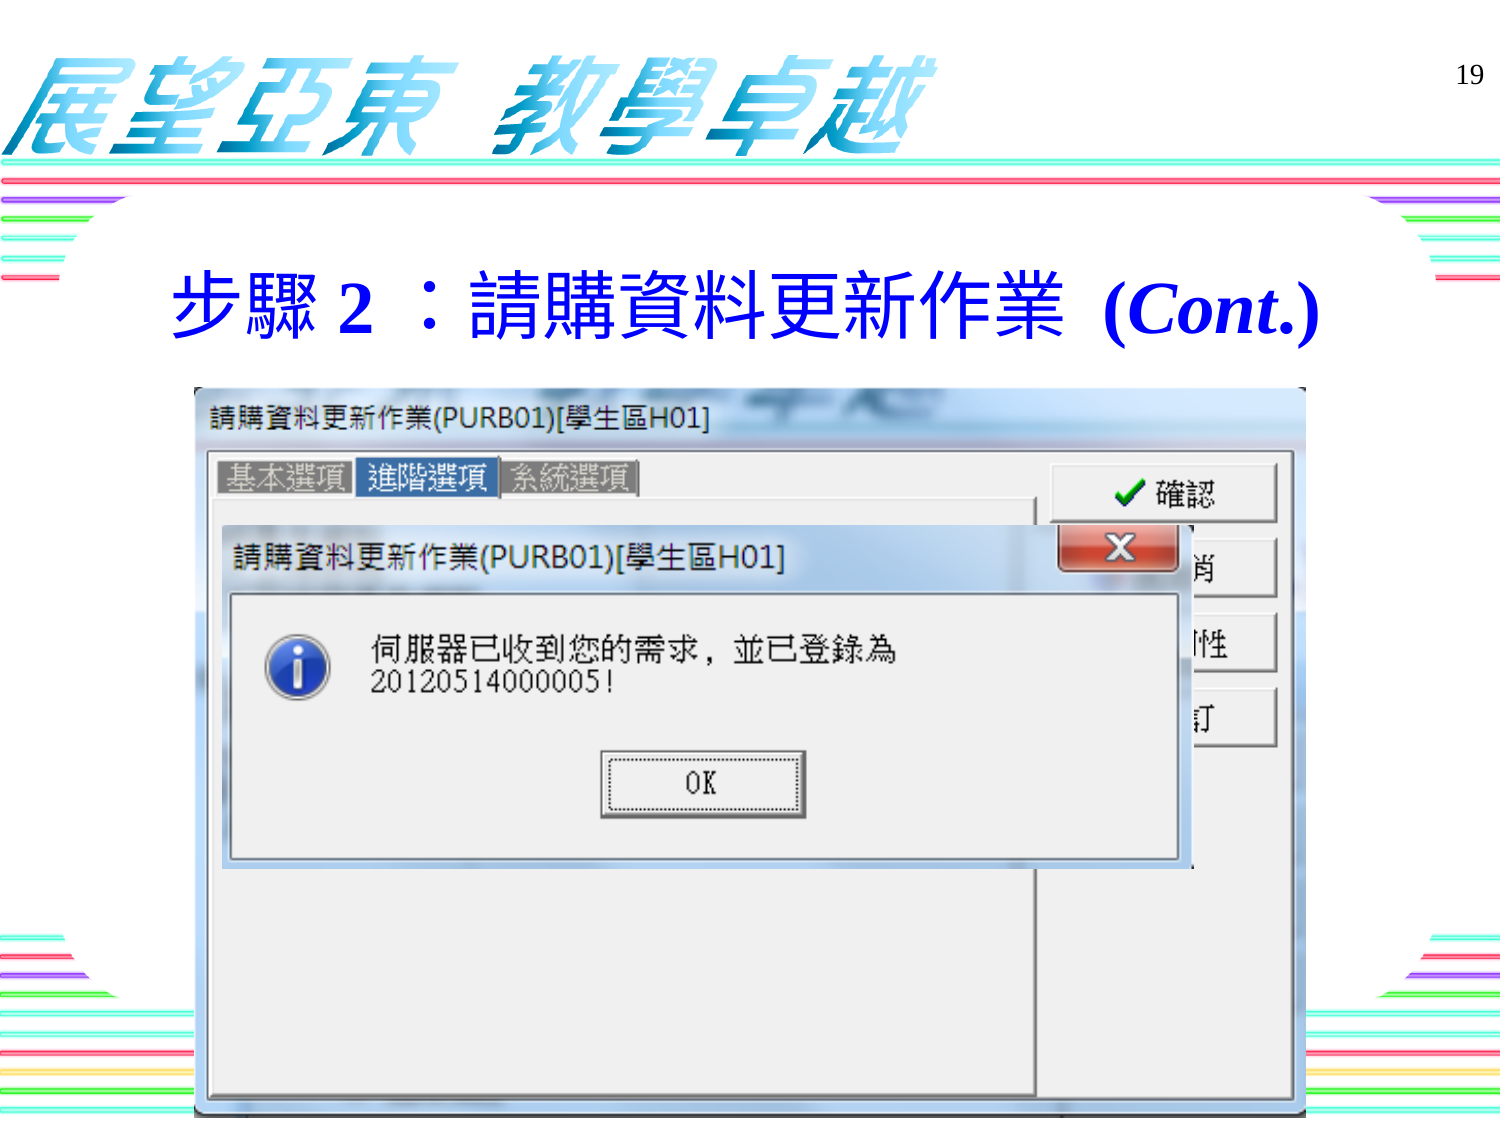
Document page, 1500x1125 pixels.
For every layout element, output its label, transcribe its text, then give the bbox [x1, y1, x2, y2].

slide_number 19 [1149, 42, 1500, 103]
title 步驟2：請購資料更新作業 (Cont.) [70, 222, 1421, 386]
picture [0, 0, 1500, 1125]
